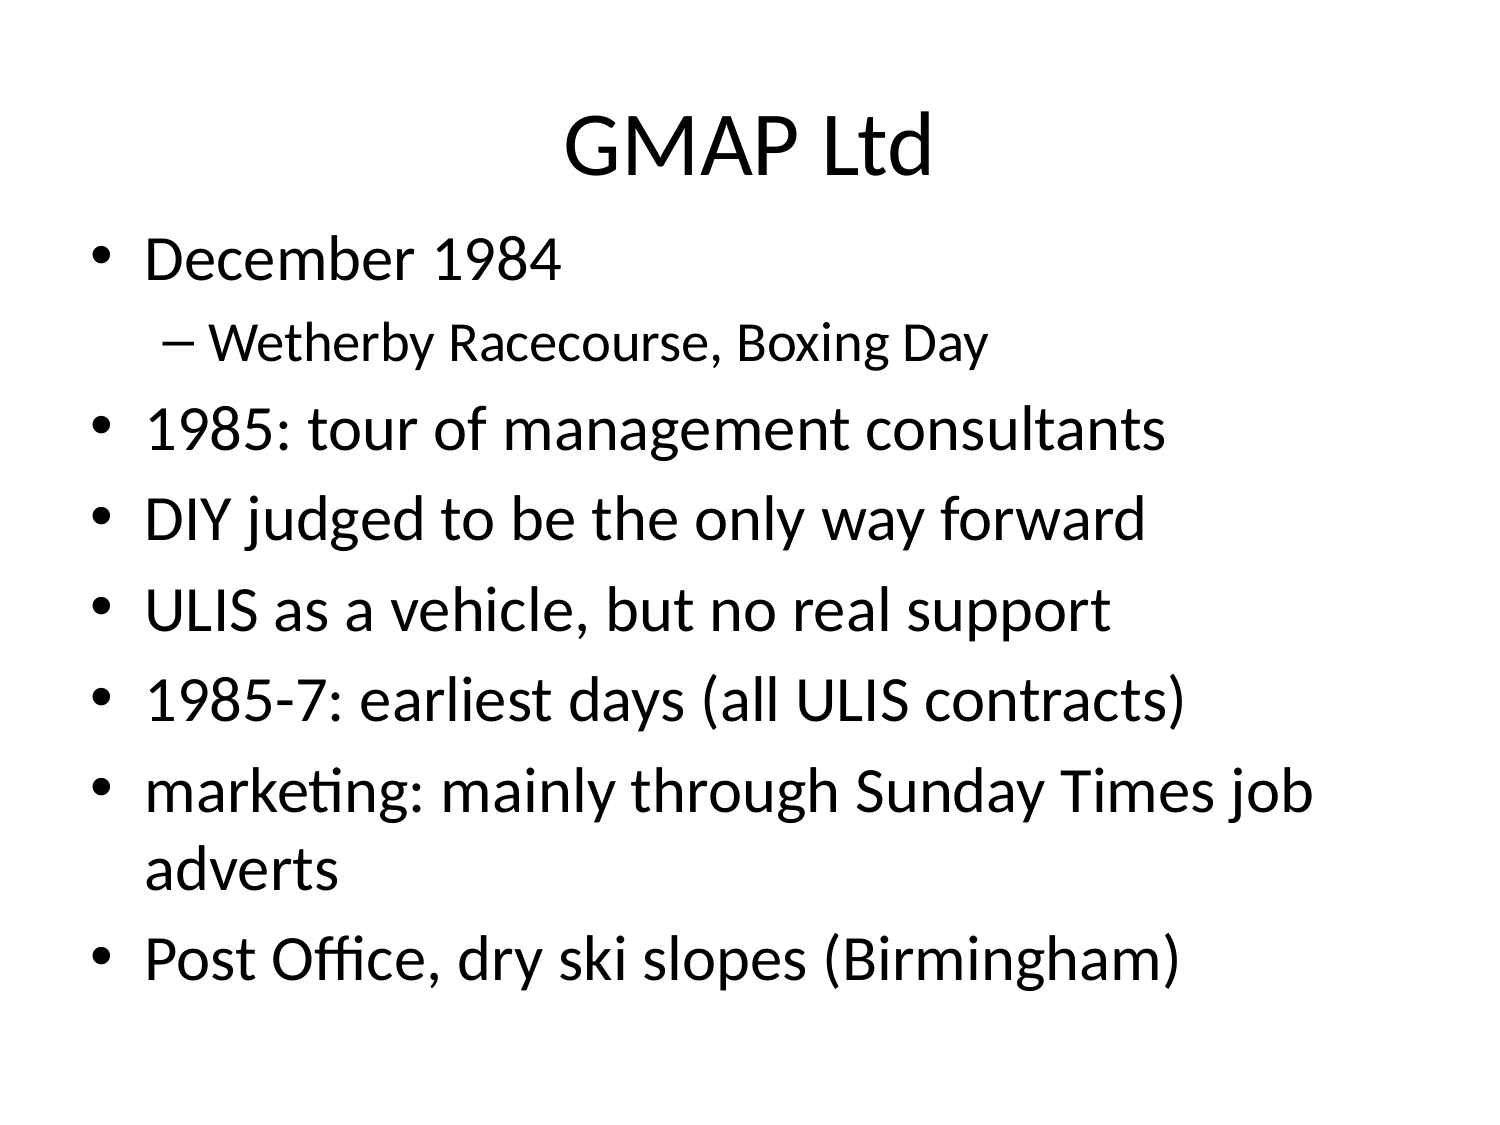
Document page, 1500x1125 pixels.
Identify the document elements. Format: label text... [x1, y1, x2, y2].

list December 1984 Wetherby Racecourse, Boxing Day 1985: tour of management consultants DIY judged to be the only way forward ULIS as a vehicle, but no real support 1985-7: earliest days (all ULIS contracts) marketing: mainly through Sunday Times job adverts Post Office, dry ski slopes (Birmingham) [75, 208, 1425, 1005]
title GMAP Ltd [75, 45, 1425, 208]
